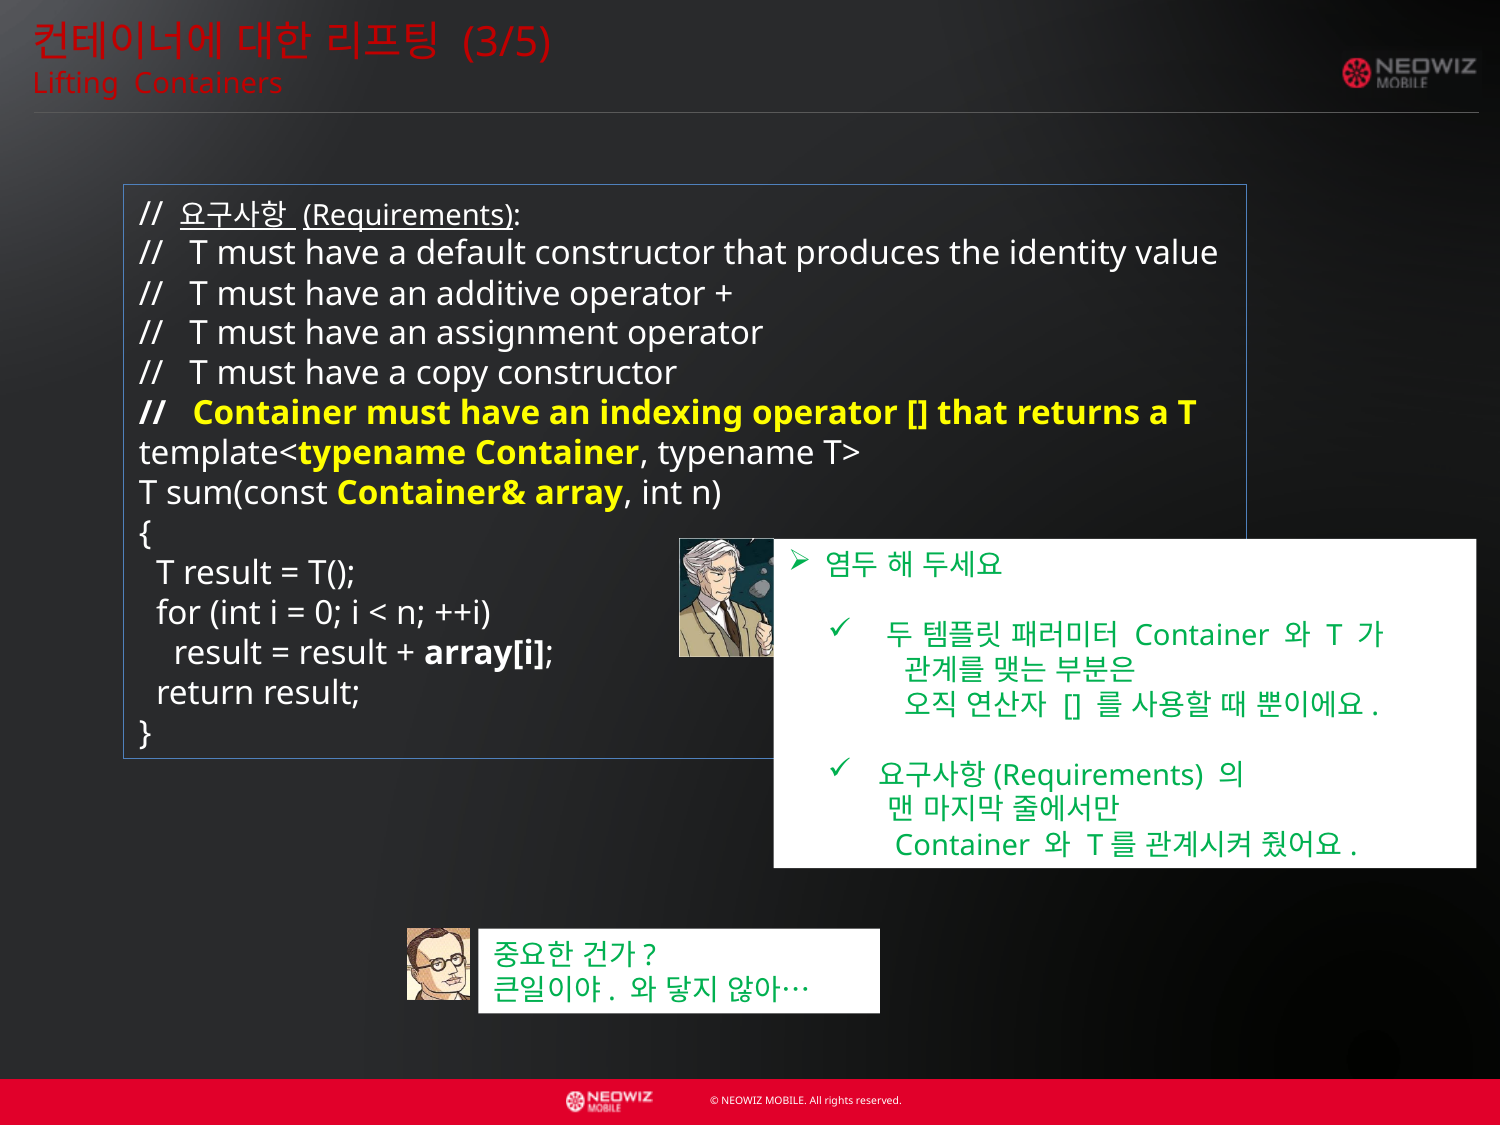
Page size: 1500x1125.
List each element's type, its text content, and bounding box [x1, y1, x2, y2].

text_box // 요구사항 (Requirements): // T must have a default constructor that produces the identity value // T must have an additive operator + // T must have an assignment operator // T must have a copy constructor // Container must have an indexing operator [] that returns a T template<typename Container, typename T> T sum(const Container& array, int n) { T result = T(); for (int i = 0; i < n; ++i) result = result + array[i]; return result; } [123, 184, 1247, 759]
picture [0, 0, 1500, 1125]
text_box 중요한 건가? 큰일이야. 와 닿지 않아… [478, 928, 880, 1014]
text_box 염두 해 두세요 두 템플릿 패러미터 Container 와 T 가 관계를 맺는 부분은 오직 연산자 [] 를 사용할 때 뿐이에요. 요구사항(Requirements) 의 맨 마지막 줄에서만 Container 와 T를 관계시켜 줬어요. [773, 538, 1477, 869]
text_box 컨테이너에 대한 리프팅 (3/5) Lifting Containers [17, 0, 1368, 114]
